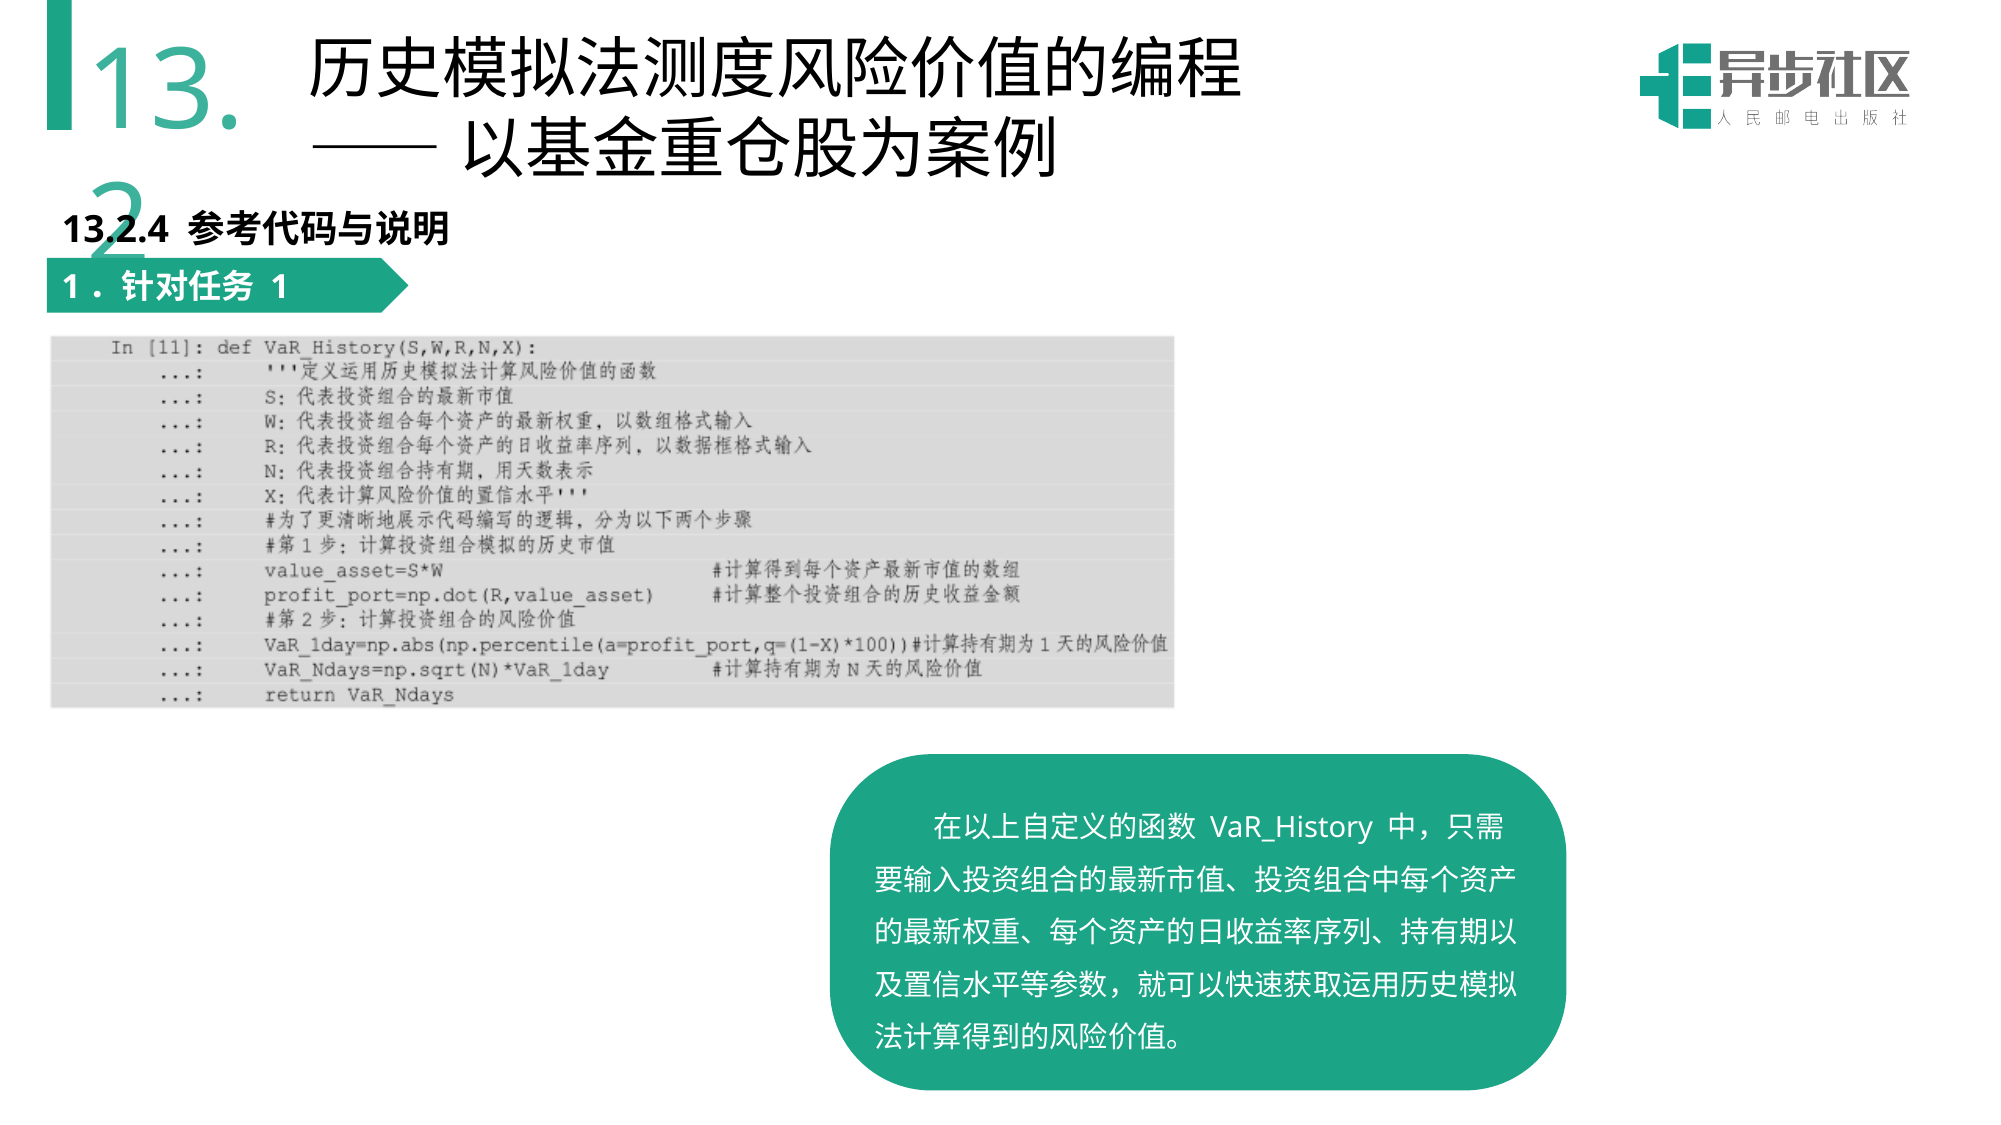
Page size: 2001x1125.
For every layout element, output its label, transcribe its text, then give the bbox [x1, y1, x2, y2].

picture [46, 331, 1176, 714]
text_box 在以上自定义的函数 VaR_History 中，只需要输入投资组合的最新市值、投资组合中每个资产的最新权重、每个资产的日收益率序列、持有期以及置信水平等参数，就可以快速获取运用历史模拟法计算得到的风险价值。 [829, 754, 1567, 1091]
text_box 13.2 [71, 8, 307, 198]
text_box 13.2.4 参考代码与说明 [47, 198, 469, 258]
text_box [46, 0, 73, 131]
text_box 1．针对任务 1 [46, 257, 409, 313]
picture [1639, 36, 1920, 141]
text_box 历史模拟法测度风险价值的编程 ——以基金重仓股为案例 [294, 18, 1620, 194]
